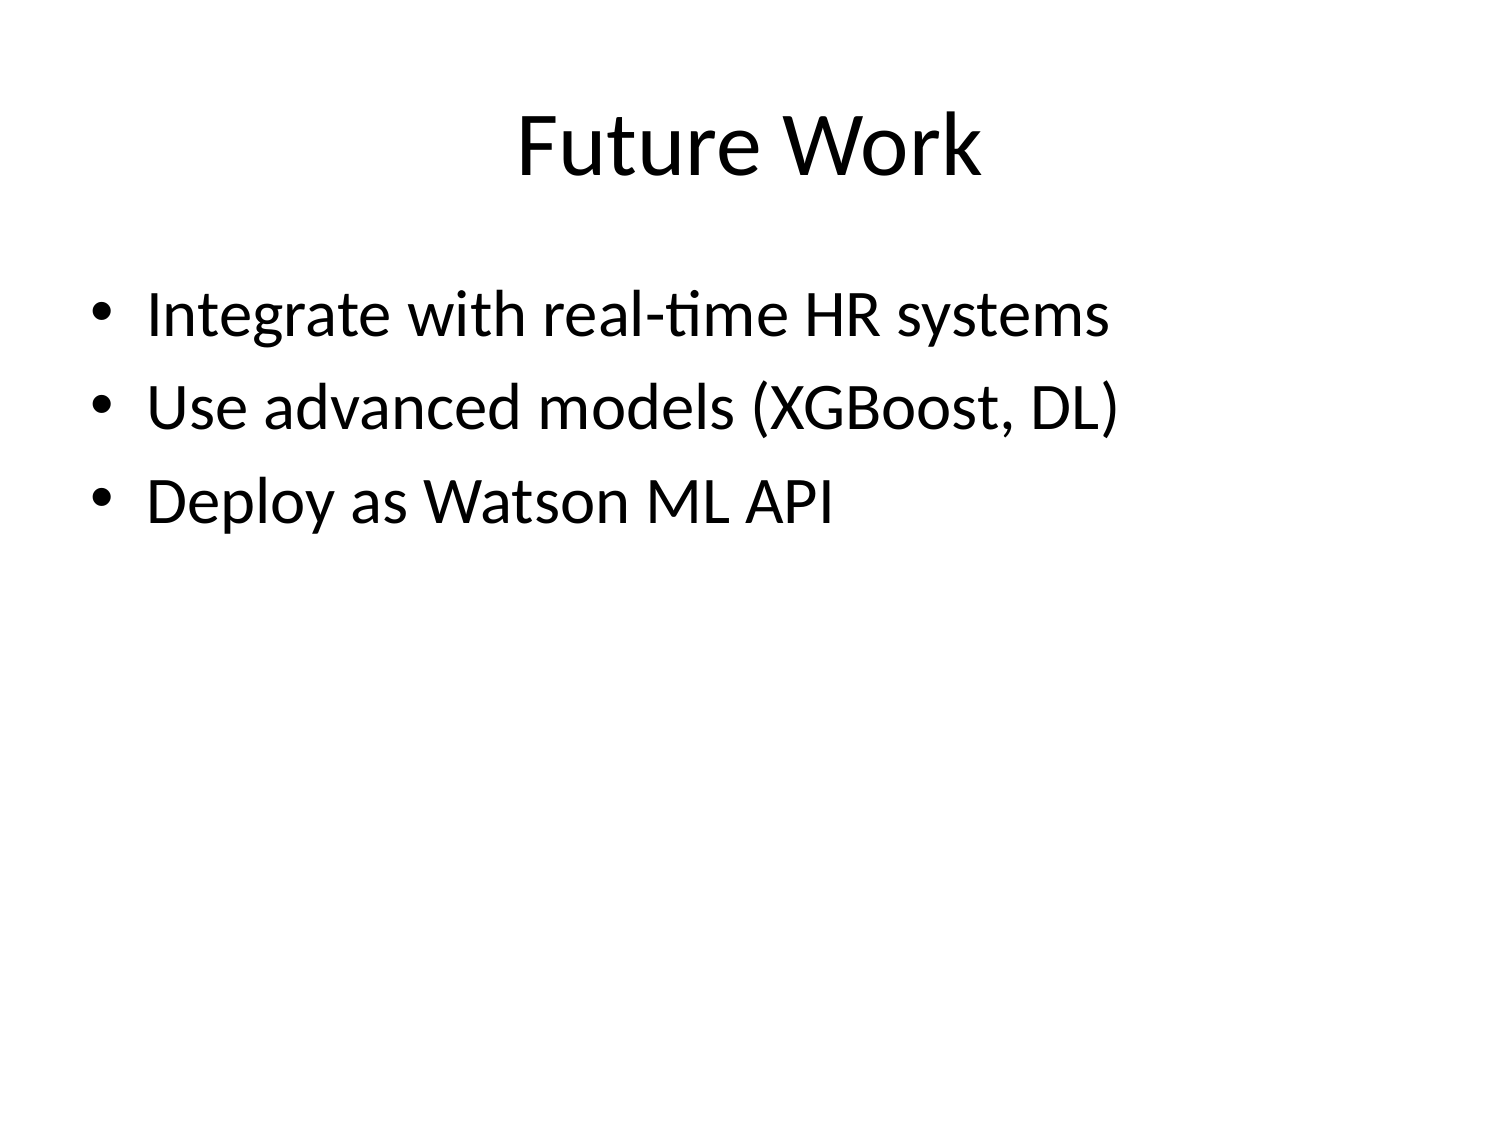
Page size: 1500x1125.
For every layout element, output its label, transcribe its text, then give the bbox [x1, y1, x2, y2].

title Future Work [75, 45, 1425, 233]
list Integrate with real-time HR systems Use advanced models (XGBoost, DL) Deploy as Watson ML API [75, 262, 1425, 1005]
